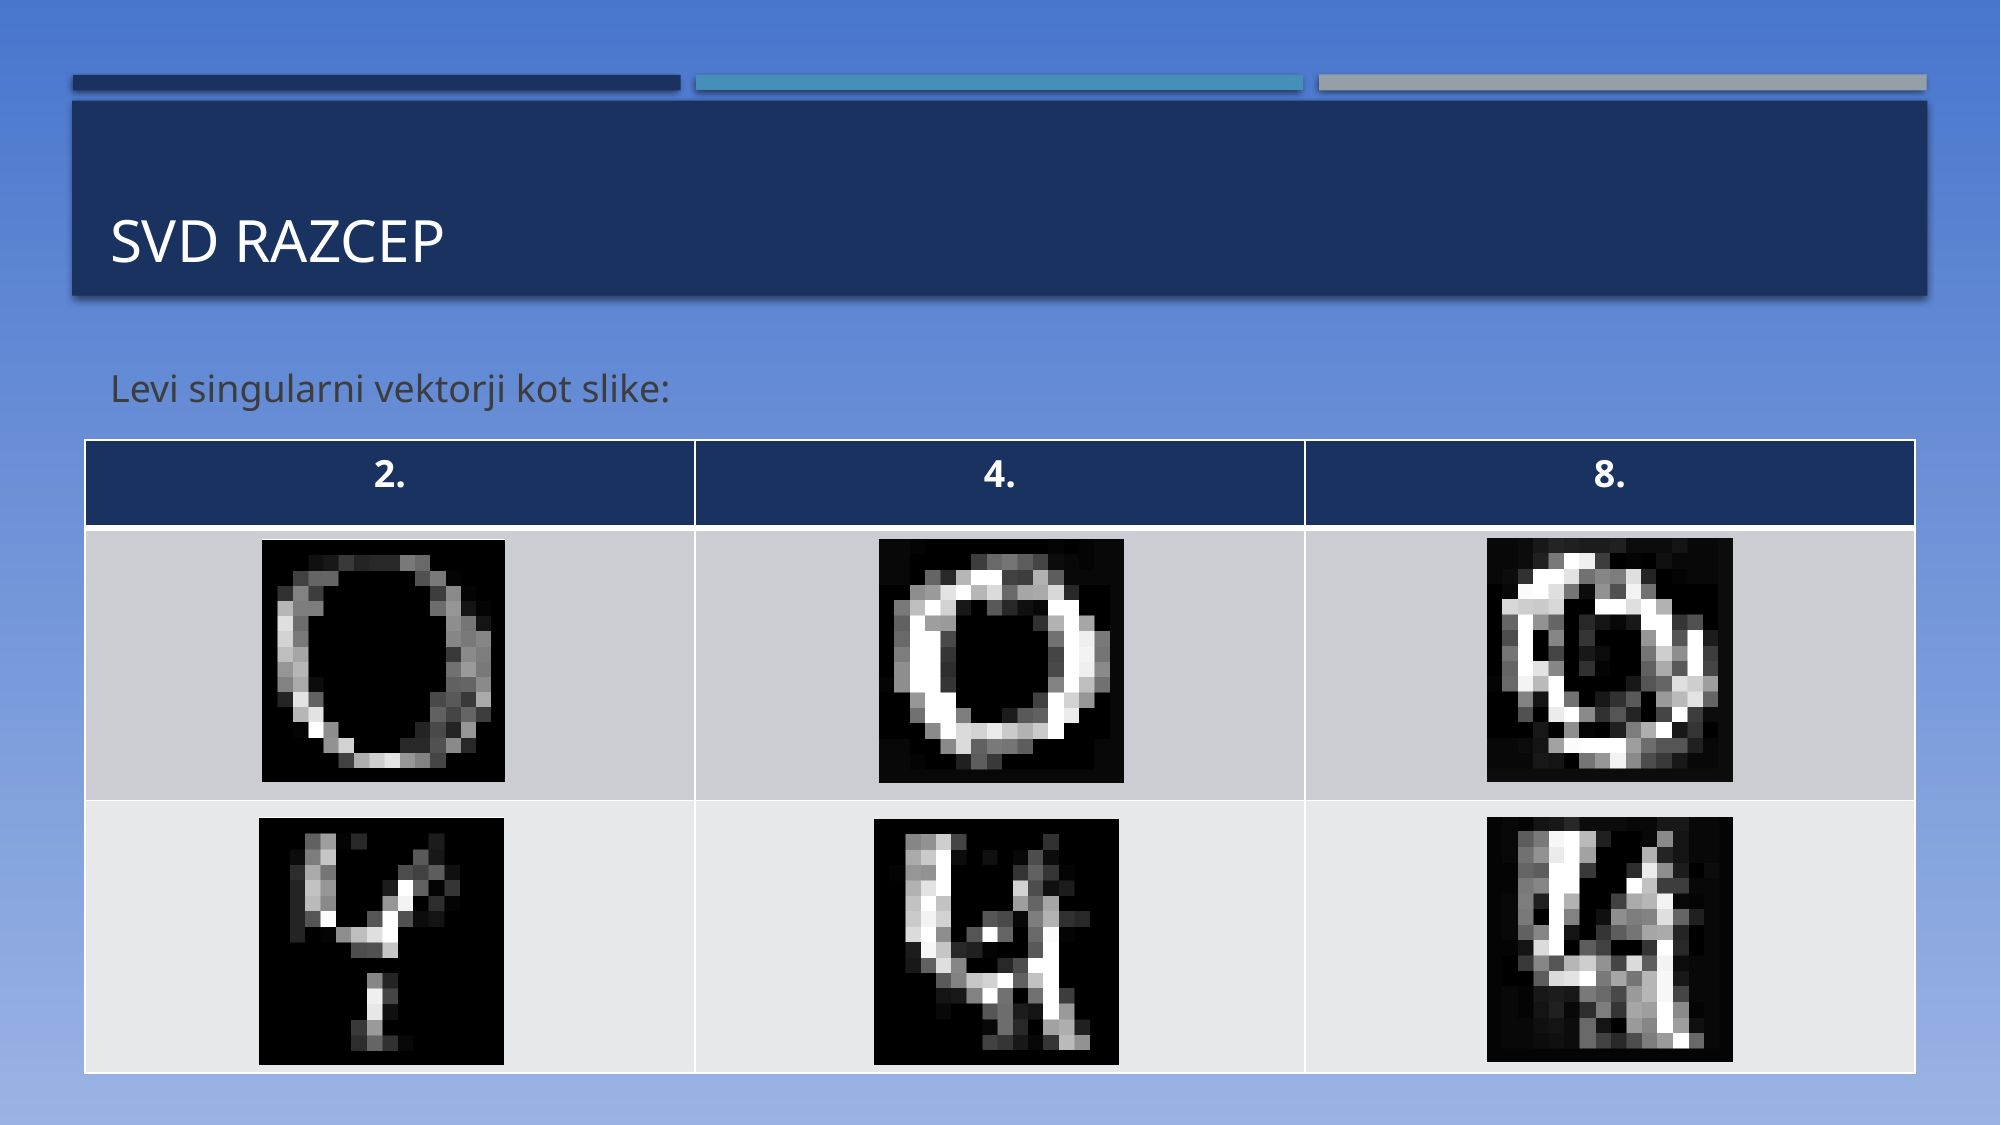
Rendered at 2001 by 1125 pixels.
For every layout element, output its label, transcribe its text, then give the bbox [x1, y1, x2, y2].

table_cell [696, 531, 1304, 800]
picture [1487, 538, 1733, 783]
picture [874, 819, 1120, 1065]
text_box SVD razcep [95, 115, 1905, 282]
picture [258, 817, 504, 1065]
table_header 8. [1306, 441, 1914, 525]
picture [878, 538, 1124, 784]
table_header 4. [696, 441, 1304, 525]
table_cell [1306, 531, 1914, 800]
table_cell [86, 801, 694, 1072]
table_cell [86, 531, 694, 800]
table_cell [696, 801, 1304, 1072]
table_cell [1306, 801, 1914, 1072]
picture [262, 538, 505, 782]
picture [1487, 817, 1733, 1062]
text_box Levi singularni vektorji kot slike: [95, 357, 1905, 439]
table_header 2. [86, 441, 694, 525]
